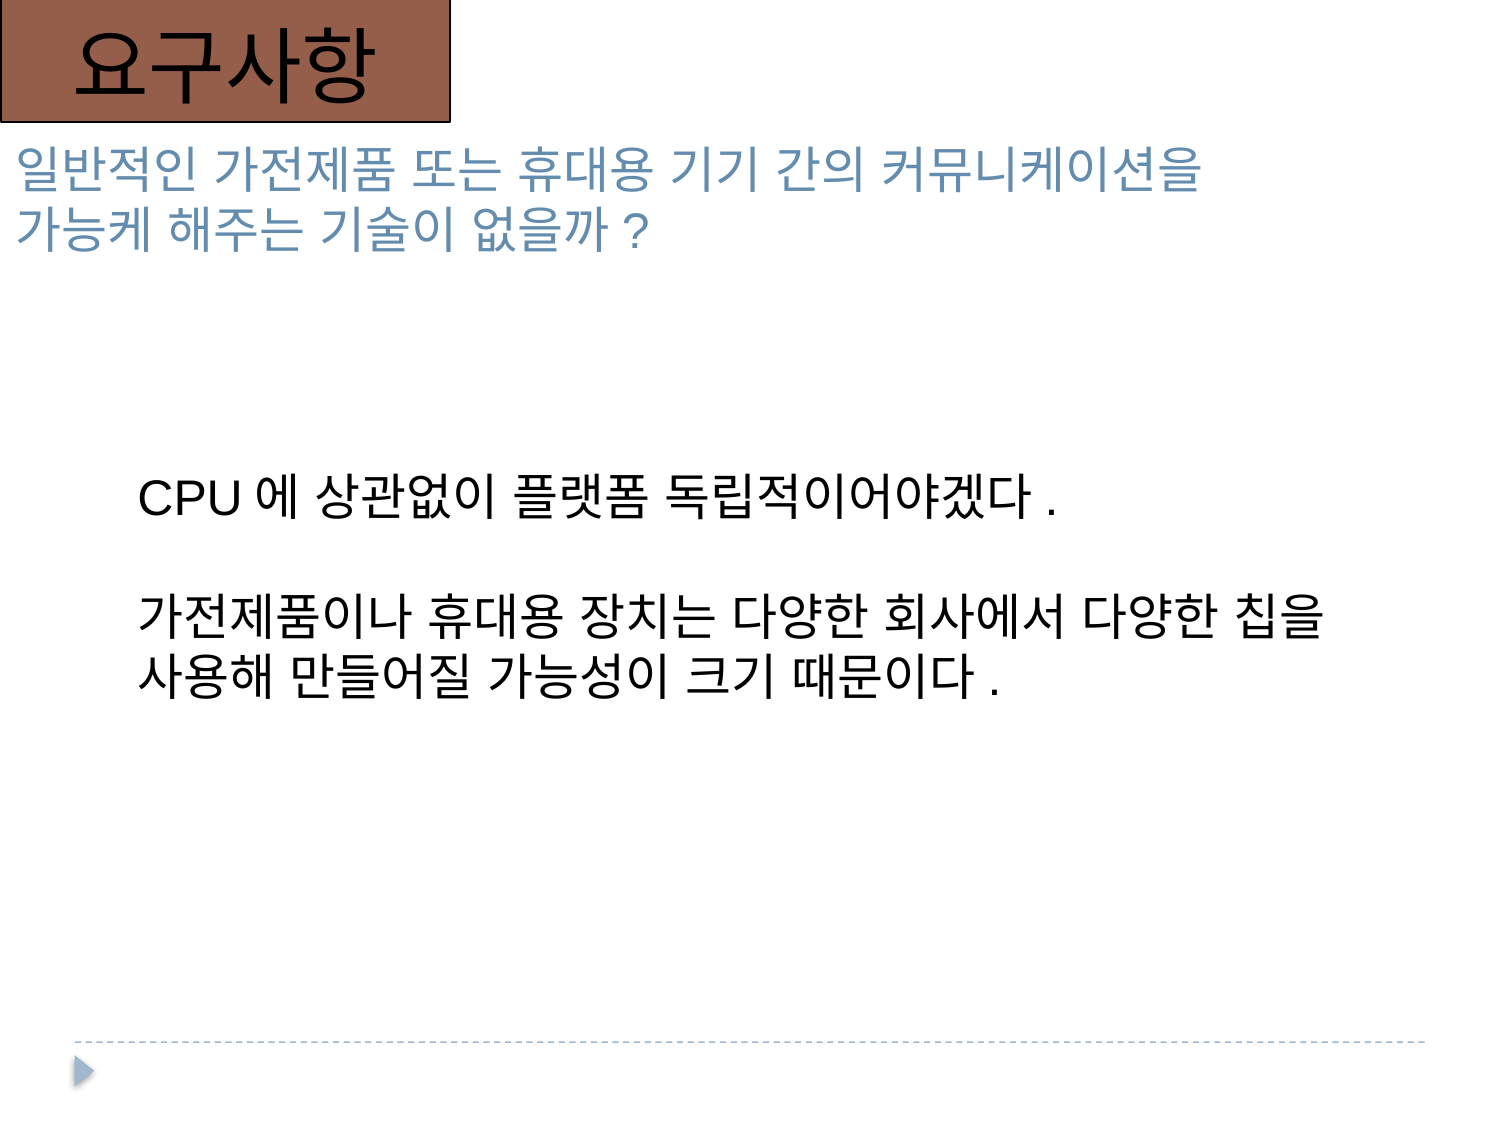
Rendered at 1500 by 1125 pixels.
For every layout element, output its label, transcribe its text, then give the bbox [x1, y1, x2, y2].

text_box CPU에 상관없이 플랫폼 독립적이어야겠다. 가전제품이나 휴대용 장치는 다양한 회사에서 다양한 칩을 사용해 만들어질 가능성이 크기 때문이다. [122, 450, 1387, 714]
text_box 요구사항 [1, 0, 450, 122]
text_box 일반적인 가전제품 또는 휴대용 기기 간의 커뮤니케이션을 가능케 해주는 기술이 없을까? [1, 123, 1266, 266]
